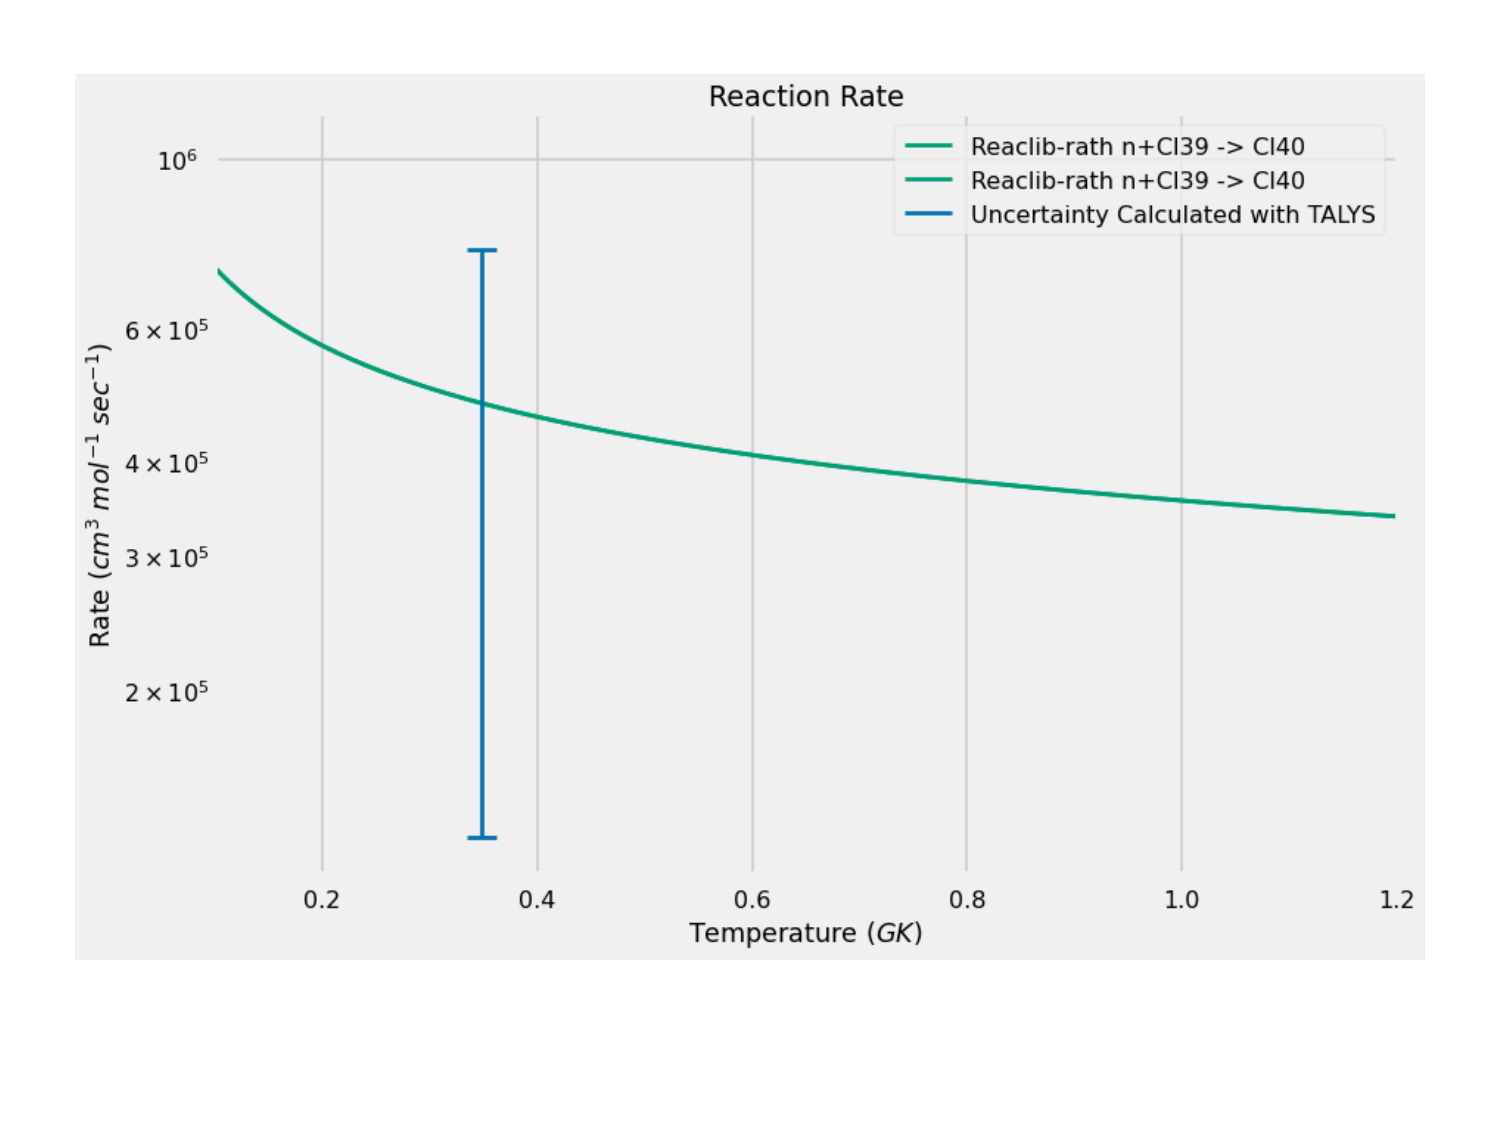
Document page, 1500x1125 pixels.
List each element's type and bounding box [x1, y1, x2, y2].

picture [74, 74, 1426, 960]
